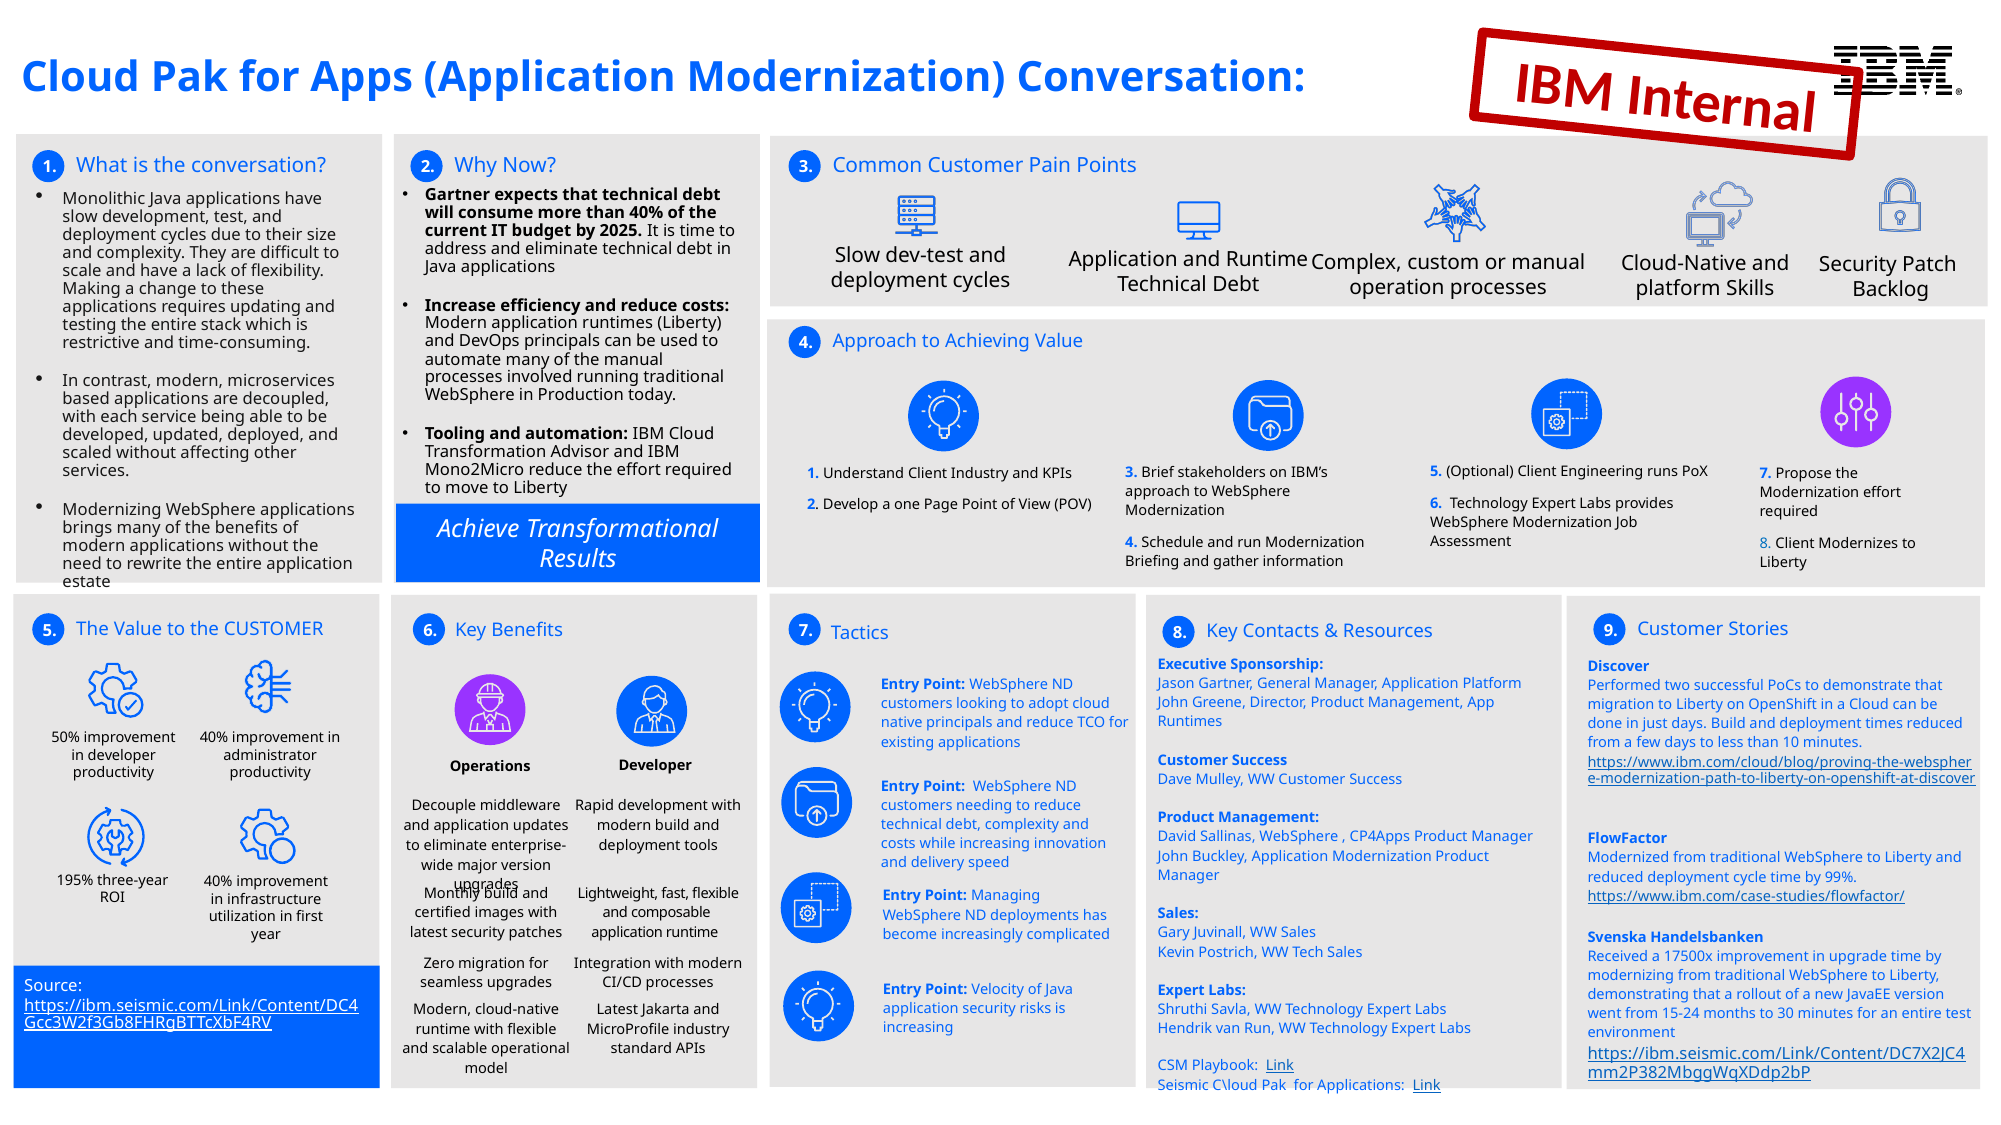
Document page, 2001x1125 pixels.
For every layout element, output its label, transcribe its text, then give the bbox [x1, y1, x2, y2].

text_box Entry Point: WebSphere ND customers needing to reduce technical debt, complexity and costs while increasing innovation and delivery speed [865, 767, 1124, 879]
table_cell Monthly build and certified images with latest security patches [401, 883, 571, 953]
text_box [630, 685, 679, 733]
text_box 3. Brief stakeholders on IBM’s approach to WebSphere Modernization 4. Schedule and run Modernization Briefing and gather information [1110, 453, 1404, 577]
text_box [1566, 595, 1981, 742]
text_box 1. Understand Client Industry and KPIs 2. Develop a one Page Point of View (POV) [791, 454, 1110, 521]
text_box What is the conversation? [61, 144, 405, 185]
text_box Achieve Transformational Results [395, 503, 761, 583]
text_box Developer [549, 746, 761, 781]
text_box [468, 682, 512, 732]
table_header Rapid development with modern build and deployment tools [571, 795, 745, 883]
text_box The Value to the CUSTOMER [61, 609, 405, 647]
text_box Key Contacts & Resources [1191, 611, 1535, 649]
text_box 7. [787, 612, 822, 647]
text_box [454, 674, 526, 746]
text_box Discover Performed two successful PoCs to demonstrate that migration to Liberty on OpenShift in a Cloud can be done in just days. Build and deployment times reduced from a few days to less than 10 minutes. https://www.ibm.com/cloud/blog/proving-the-websphere-modernization-path-to-liberty-on-openshift-at-discover FlowFactor Modernized from traditional WebSphere to Liberty and reduced deployment cycle time by 99%. https://www.ibm.com/case-studies/flowfactor/ Svenska Handelsbanken Received a 17500x improvement in upgrade time by modernizing from traditional WebSphere to Liberty, demonstrating that a rollout of a new JavaEE version went from 15-24 months to 30 minutes for an entire test environment https://ibm.seismic.com/Link/Content/DC7X2JC4mm2P382MbggWqXDdp2bP [1572, 647, 1991, 742]
text_box [769, 592, 1137, 1088]
table_header Decouple middleware and application updates to eliminate enterprise-wide major version upgrades [401, 795, 571, 883]
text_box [1531, 378, 1603, 450]
text_box Application and Runtime Technical Debt [1033, 238, 1344, 304]
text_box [779, 671, 851, 743]
text_box [390, 594, 758, 1089]
text_box [12, 593, 380, 965]
picture [1680, 176, 1758, 254]
text_box [769, 135, 1989, 307]
text_box Why Now? [439, 144, 783, 185]
text_box [616, 675, 688, 747]
text_box Monolithic Java applications have slow development, test, and deployment cycles due to their size and complexity. They are difficult to scale and have a lack of flexibility. Making a change to these applications requires updating and testing the entire stack which is restrictive and time-consuming. In contrast, modern, microservices based applications are decoupled, with each service being able to be developed, updated, deployed, and scaled without affecting other services. Modernizing WebSphere applications brings many of the benefits of modern applications without the need to rewrite the entire application estate [21, 182, 374, 599]
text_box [781, 766, 853, 838]
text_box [1232, 379, 1304, 452]
text_box 40% improvement in administrator productivity [182, 720, 358, 789]
table_cell Latest Jakarta and MicroProfile industry standard APIs [571, 999, 745, 1082]
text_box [908, 380, 979, 455]
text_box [1820, 376, 1892, 448]
text_box Entry Point: Managing WebSphere ND deployments has become increasingly complicated [867, 877, 1133, 950]
text_box Operations [408, 747, 573, 783]
text_box 3. [787, 149, 822, 184]
text_box 40% improvement in infrastructure utilization in first year [184, 864, 348, 950]
text_box 4. [787, 324, 822, 360]
text_box Common Customer Pain Points [817, 144, 1162, 185]
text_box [87, 806, 145, 867]
text_box 50% improvement in developer productivity [32, 720, 182, 789]
text_box [1566, 797, 1981, 1090]
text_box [241, 659, 296, 714]
table_cell Modern, cloud-native runtime with flexible and scalable operational model [401, 999, 571, 1082]
text_box [1177, 201, 1221, 240]
text_box 195% three-year ROI [38, 863, 187, 914]
text_box [766, 318, 1986, 588]
text_box 7. Propose the Modernization effort required 8. Client Modernizes to Liberty [1744, 454, 1968, 578]
text_box 5. (Optional) Client Engineering runs PoX 6. Technology Expert Labs provides WebSphere Modernization Job Assessment [1415, 452, 1730, 557]
text_box [393, 142, 761, 178]
text_box 9. [1592, 612, 1627, 647]
text_box [1147, 742, 1582, 797]
text_box Tactics [815, 613, 1136, 651]
text_box Approach to Achieving Value [817, 321, 1162, 360]
text_box Slow dev-test and deployment cycles [784, 234, 1057, 299]
text_box Executive Sponsorship: Jason Gartner, General Manager, Application Platform John Greene, Director, Product Management, App Runtimes Customer Success Dave Mulley, WW Customer Success Product Management: David Sallinas, WebSphere , CP4Apps Product Manager John Buckley, Application Modernization Product Manager Sales: Gary Juvinall, WW Sales Kevin Postrich, WW Tech Sales Expert Labs: Shruthi Savla, WW Technology Expert Labs Hendrik van Run, WW Technology Expert Labs CSM Playbook: Link Seismic C\loud Pak for Applications: Link [1142, 645, 1561, 1103]
text_box 5. [31, 612, 66, 647]
text_box [1578, 740, 2000, 795]
text_box Security Patch Backlog [1791, 243, 1990, 309]
text_box Gartner expects that technical debt will consume more than 40% of the current IT budget by 2025. It is time to address and eliminate technical debt in Java applications Increase efficiency and reduce costs: Modern application runtimes (Liberty) and DevOps principals can be used to automate many of the manual processes involved running traditional WebSphere in Production today. Tooling and automation: IBM Cloud Transformation Advisor and IBM Mono2Micro reduce the effort required to move to Liberty [387, 178, 758, 505]
text_box Cloud-Native and platform Skills [1606, 242, 1805, 308]
table_cell Lightweight, fast, flexible and composable application runtime [571, 883, 745, 953]
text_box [780, 872, 852, 944]
text_box [15, 133, 383, 584]
picture [1865, 170, 1935, 240]
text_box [88, 662, 144, 718]
text_box Source: https://ibm.seismic.com/Link/Content/DC4Gcc3W2f3Gb8FHRgBTTcXbF4RV [24, 974, 368, 1044]
picture [889, 188, 944, 243]
text_box [1145, 594, 1563, 742]
text_box 8. [1161, 614, 1196, 649]
text_box Complex, custom or manual operation processes [1292, 241, 1604, 306]
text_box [239, 808, 296, 864]
text_box Cloud Pak for Apps (Application Modernization) Conversation: [21, 49, 1669, 142]
text_box Customer Stories [1622, 609, 1966, 647]
table_cell Zero migration for seamless upgrades [401, 953, 571, 999]
text_box IBM Internal [1473, 32, 1857, 157]
text_box Entry Point: WebSphere ND customers looking to adopt cloud native principals and reduce TCO for existing applications [865, 665, 1142, 758]
picture [1834, 46, 1962, 95]
text_box 1. [31, 149, 66, 184]
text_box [783, 970, 855, 1042]
text_box 2. [409, 149, 444, 184]
text_box [12, 965, 381, 1089]
text_box Discover Performed two successful PoCs to demonstrate that migration to Liberty on OpenShift in a Cloud can be done in just days. Build and deployment times reduced from a few days to less than 10 minutes. https://www.ibm.com/cloud/blog/proving-the-websphere-modernization-path-to-liberty-on-openshift-at-discover FlowFactor Modernized from traditional WebSphere to Liberty and reduced deployment cycle time by 99%. https://www.ibm.com/case-studies/flowfactor/ Svenska Handelsbanken Received a 17500x improvement in upgrade time by modernizing from traditional WebSphere to Liberty, demonstrating that a rollout of a new JavaEE version went from 15-24 months to 30 minutes for an entire test environment https://ibm.seismic.com/Link/Content/DC7X2JC4mm2P382MbggWqXDdp2bP [1572, 795, 1991, 1077]
text_box Entry Point: Velocity of Java application security risks is increasing [867, 970, 1140, 1044]
table_cell Integration with modern CI/CD processes [571, 953, 745, 999]
picture [1424, 182, 1486, 244]
text_box 6. [411, 612, 447, 647]
text_box Key Benefits [440, 610, 784, 648]
